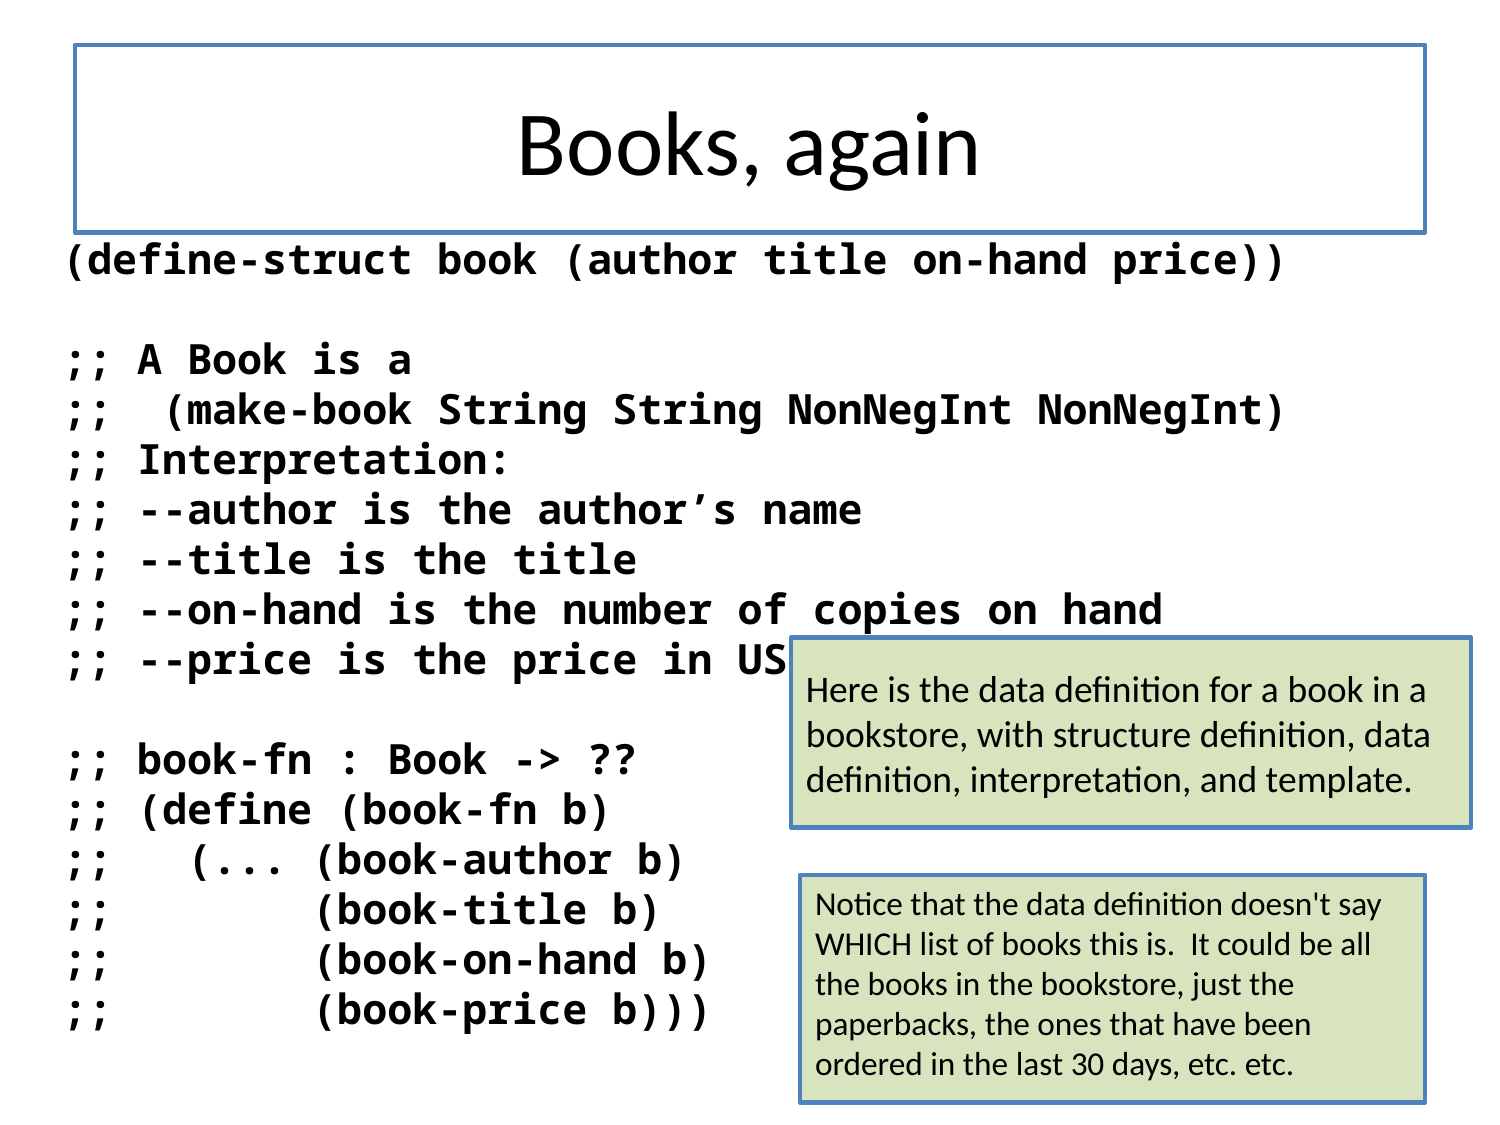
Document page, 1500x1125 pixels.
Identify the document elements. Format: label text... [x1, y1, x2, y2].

text_box (define-struct book (author title on-hand price)) ;; A Book is a ;; (make-book String String NonNegInt NonNegInt) ;; Interpretation: ;; --author is the author’s name ;; --title is the title ;; --on-hand is the number of copies on hand ;; --price is the price in USD*100 ;; book-fn : Book -> ?? ;; (define (book-fn b) ;; (... (book-author b) ;; (book-title b) ;; (book-on-hand b) ;; (book-price b))) [47, 224, 1473, 1091]
text_box Notice that the data definition doesn't say WHICH list of books this is. It could be all the books in the bookstore, just the paperbacks, the ones that have been ordered in the last 30 days, etc. etc. [798, 873, 1427, 1105]
text_box Here is the data definition for a book in a bookstore, with structure definition, data definition, interpretation, and template. [789, 635, 1473, 830]
title Books, again [73, 43, 1427, 224]
